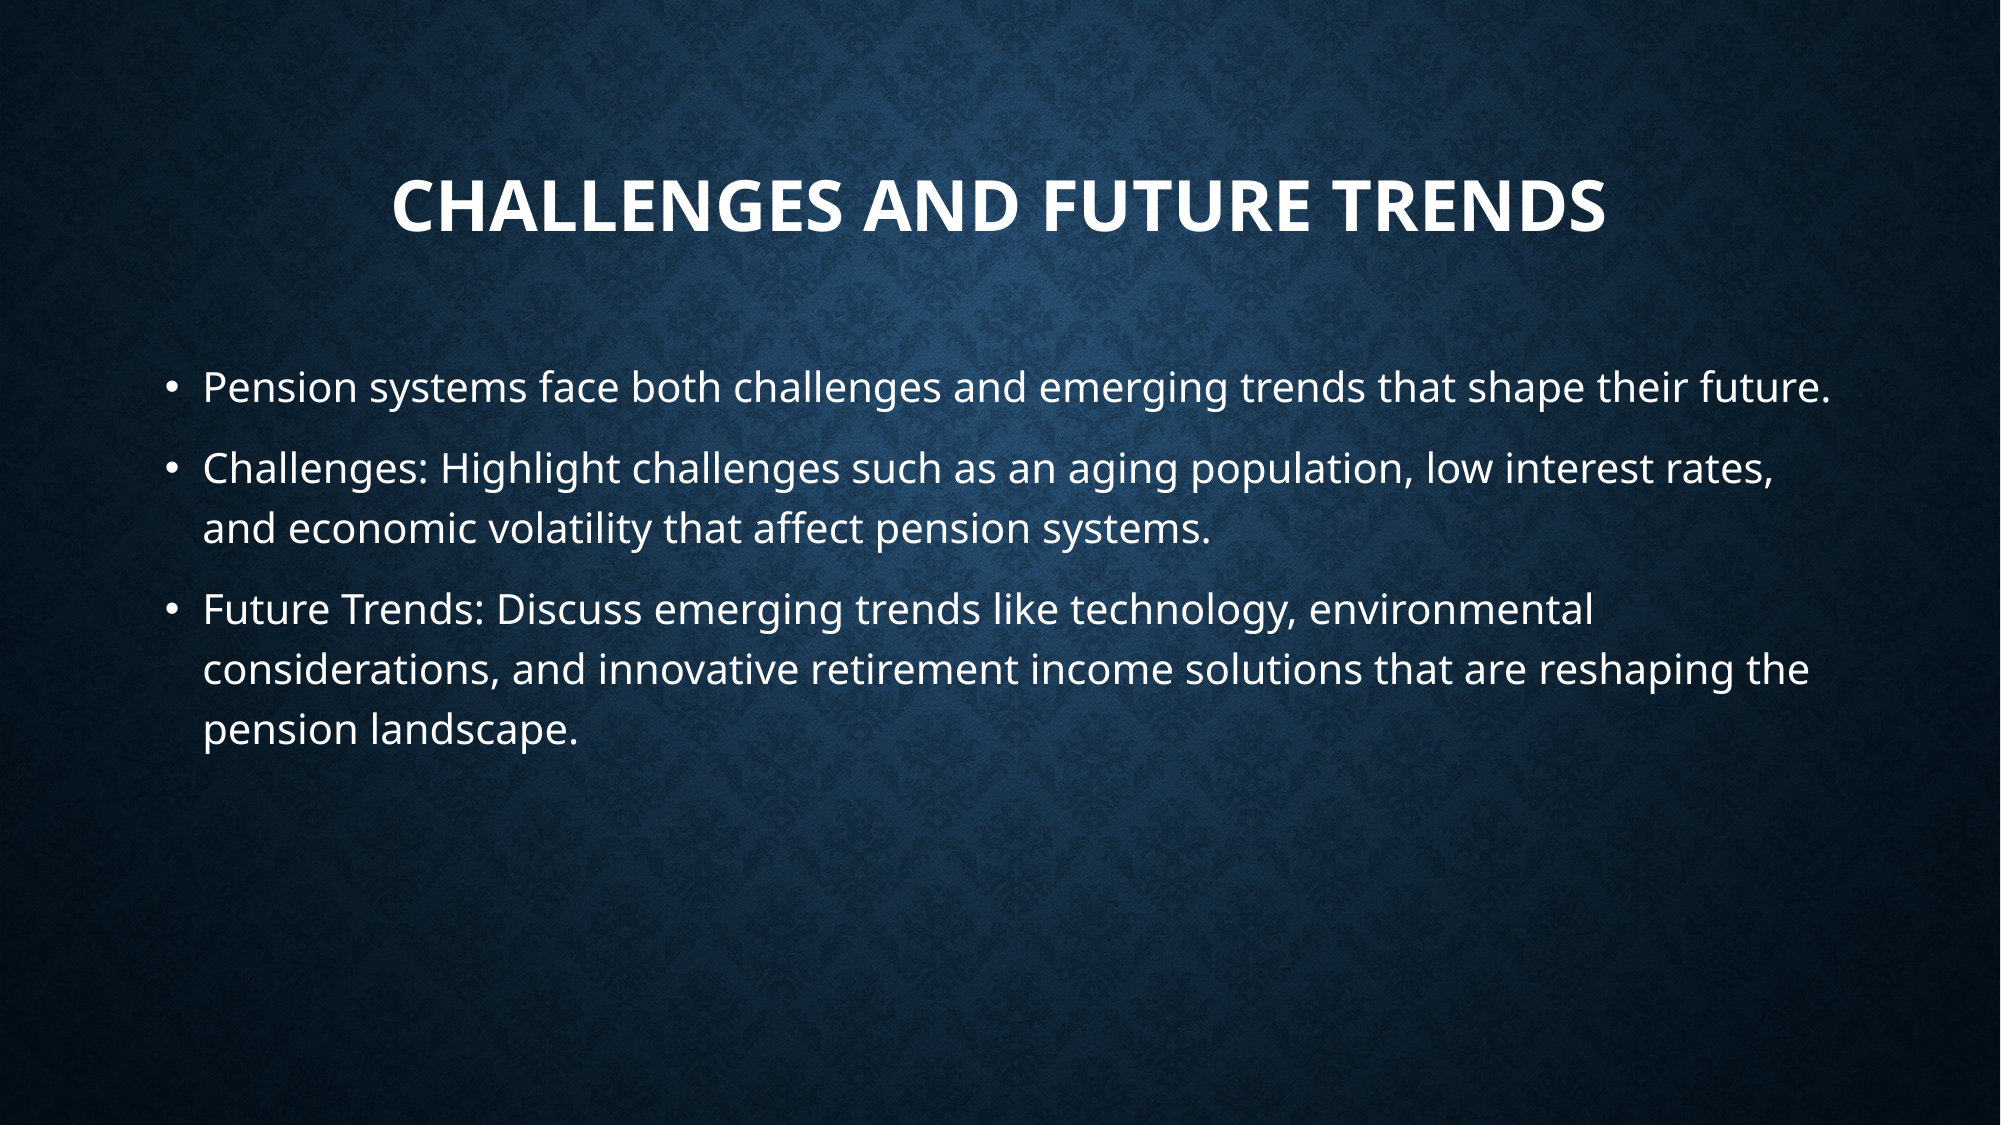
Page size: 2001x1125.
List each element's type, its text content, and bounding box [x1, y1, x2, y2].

list Pension systems face both challenges and emerging trends that shape their future. Challenges: Highlight challenges such as an aging population, low interest rates, and economic volatility that affect pension systems. Future Trends: Discuss emerging trends like technology, environmental considerations, and innovative retirement income solutions that are reshaping the pension landscape. [149, 343, 1849, 950]
title Challenges and Future Trends [149, 99, 1849, 318]
